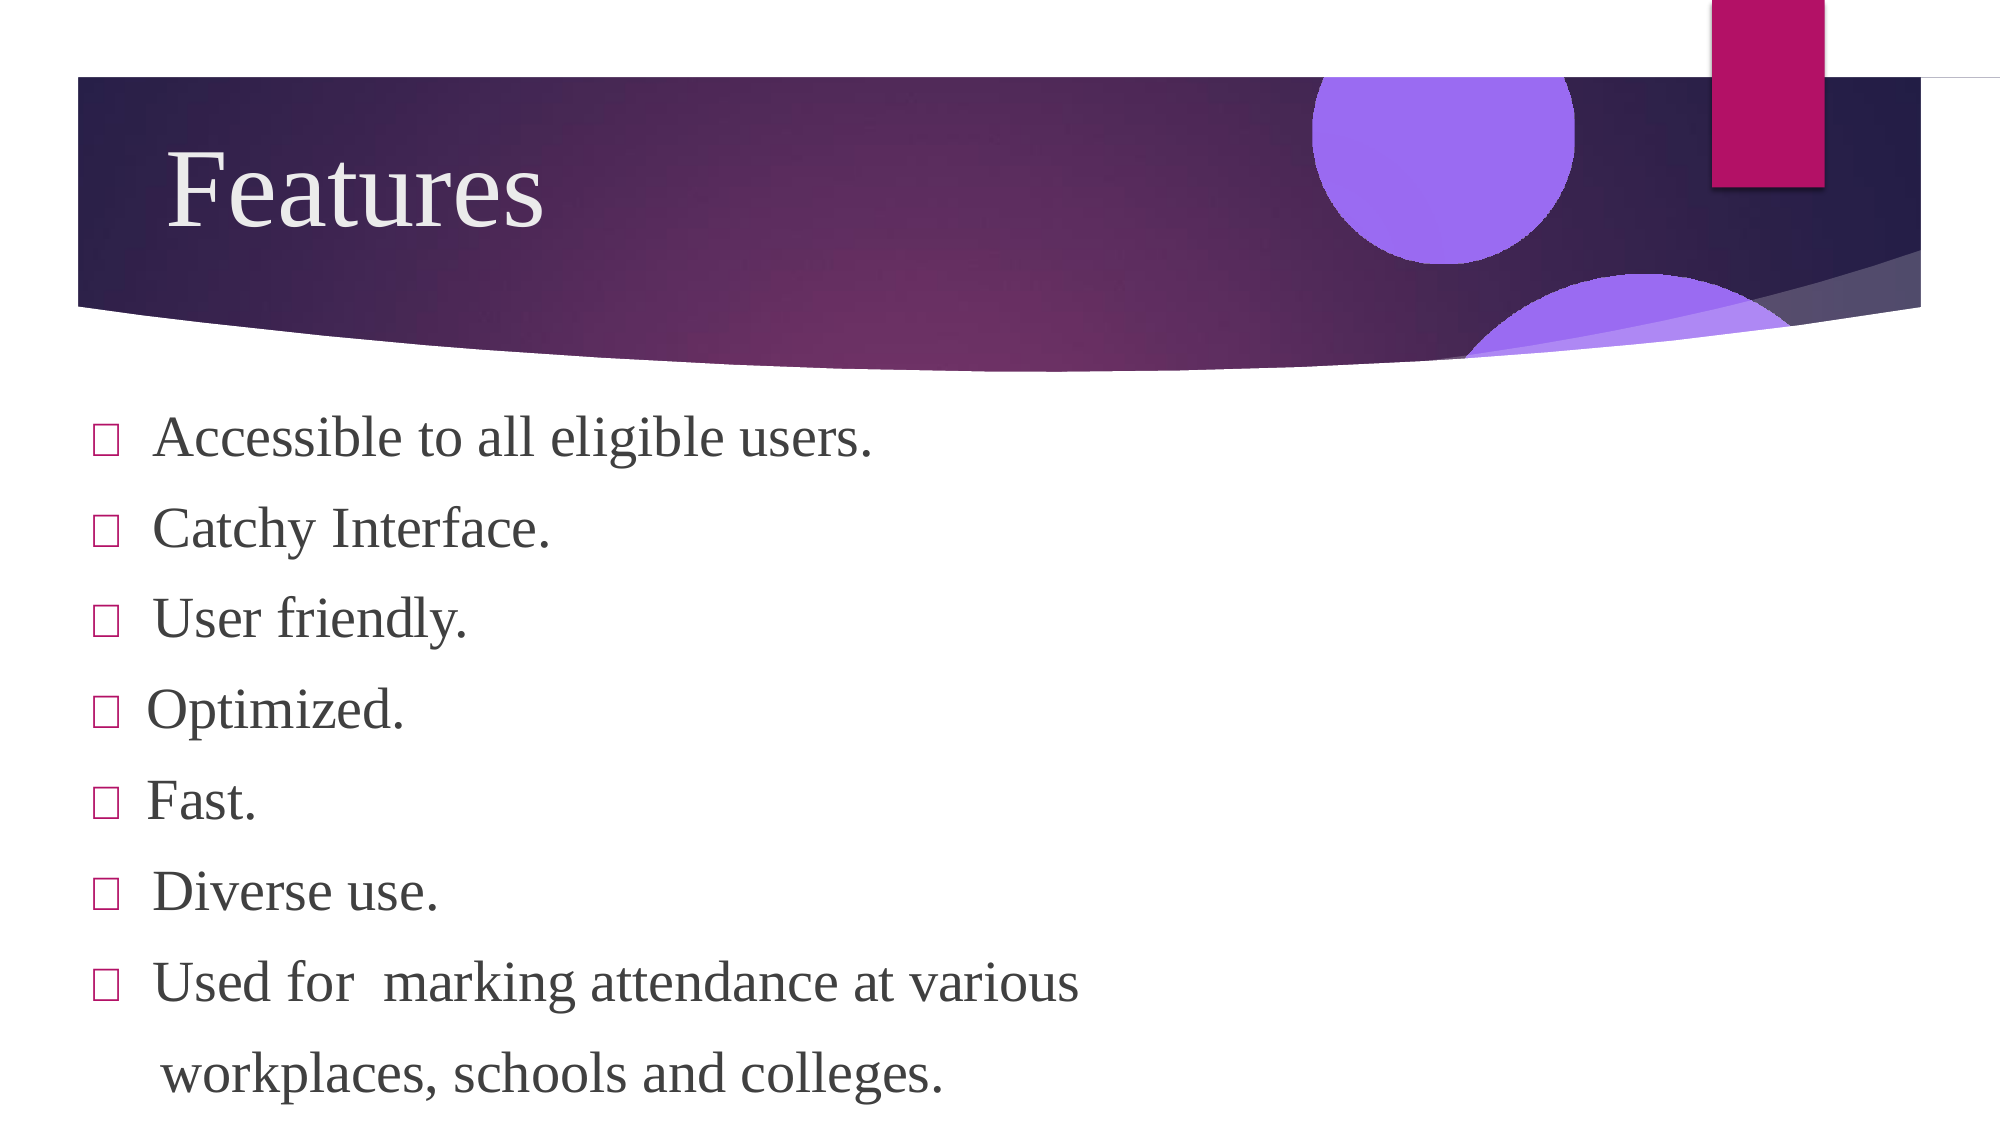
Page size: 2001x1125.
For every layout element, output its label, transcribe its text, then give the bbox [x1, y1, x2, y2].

title Features [163, 111, 549, 302]
text_box  Accessible to all eligible users.  Catchy Interface.  User friendly.  Optimized.  Fast.  Diverse use.  Used for marking attendance at various workplaces, schools and colleges. [86, 375, 1297, 1105]
picture [79, 0, 1920, 371]
